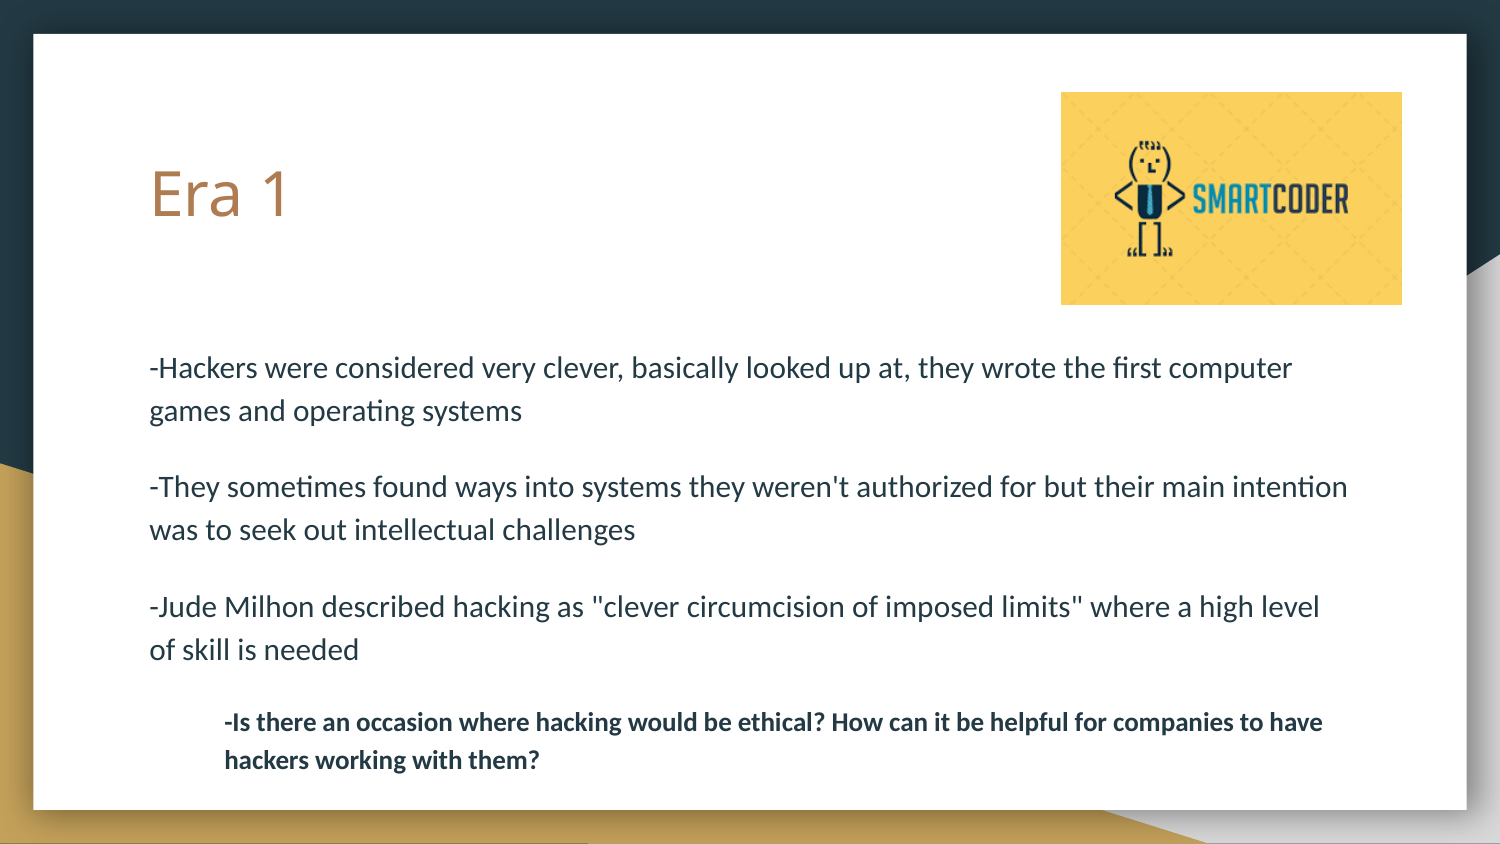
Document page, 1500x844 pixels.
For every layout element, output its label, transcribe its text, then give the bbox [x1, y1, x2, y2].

list -Hackers were considered very clever, basically looked up at, they wrote the first computer games and operating systems -They sometimes found ways into systems they weren't authorized for but their main intention was to seek out intellectual challenges -Jude Milhon described hacking as "clever circumcision of imposed limits" where a high level of skill is needed -Is there an occasion where hacking would be ethical? How can it be helpful for companies to have hackers working with them? [134, 326, 1366, 729]
picture [1060, 92, 1403, 305]
title Era 1 [134, 138, 1055, 296]
